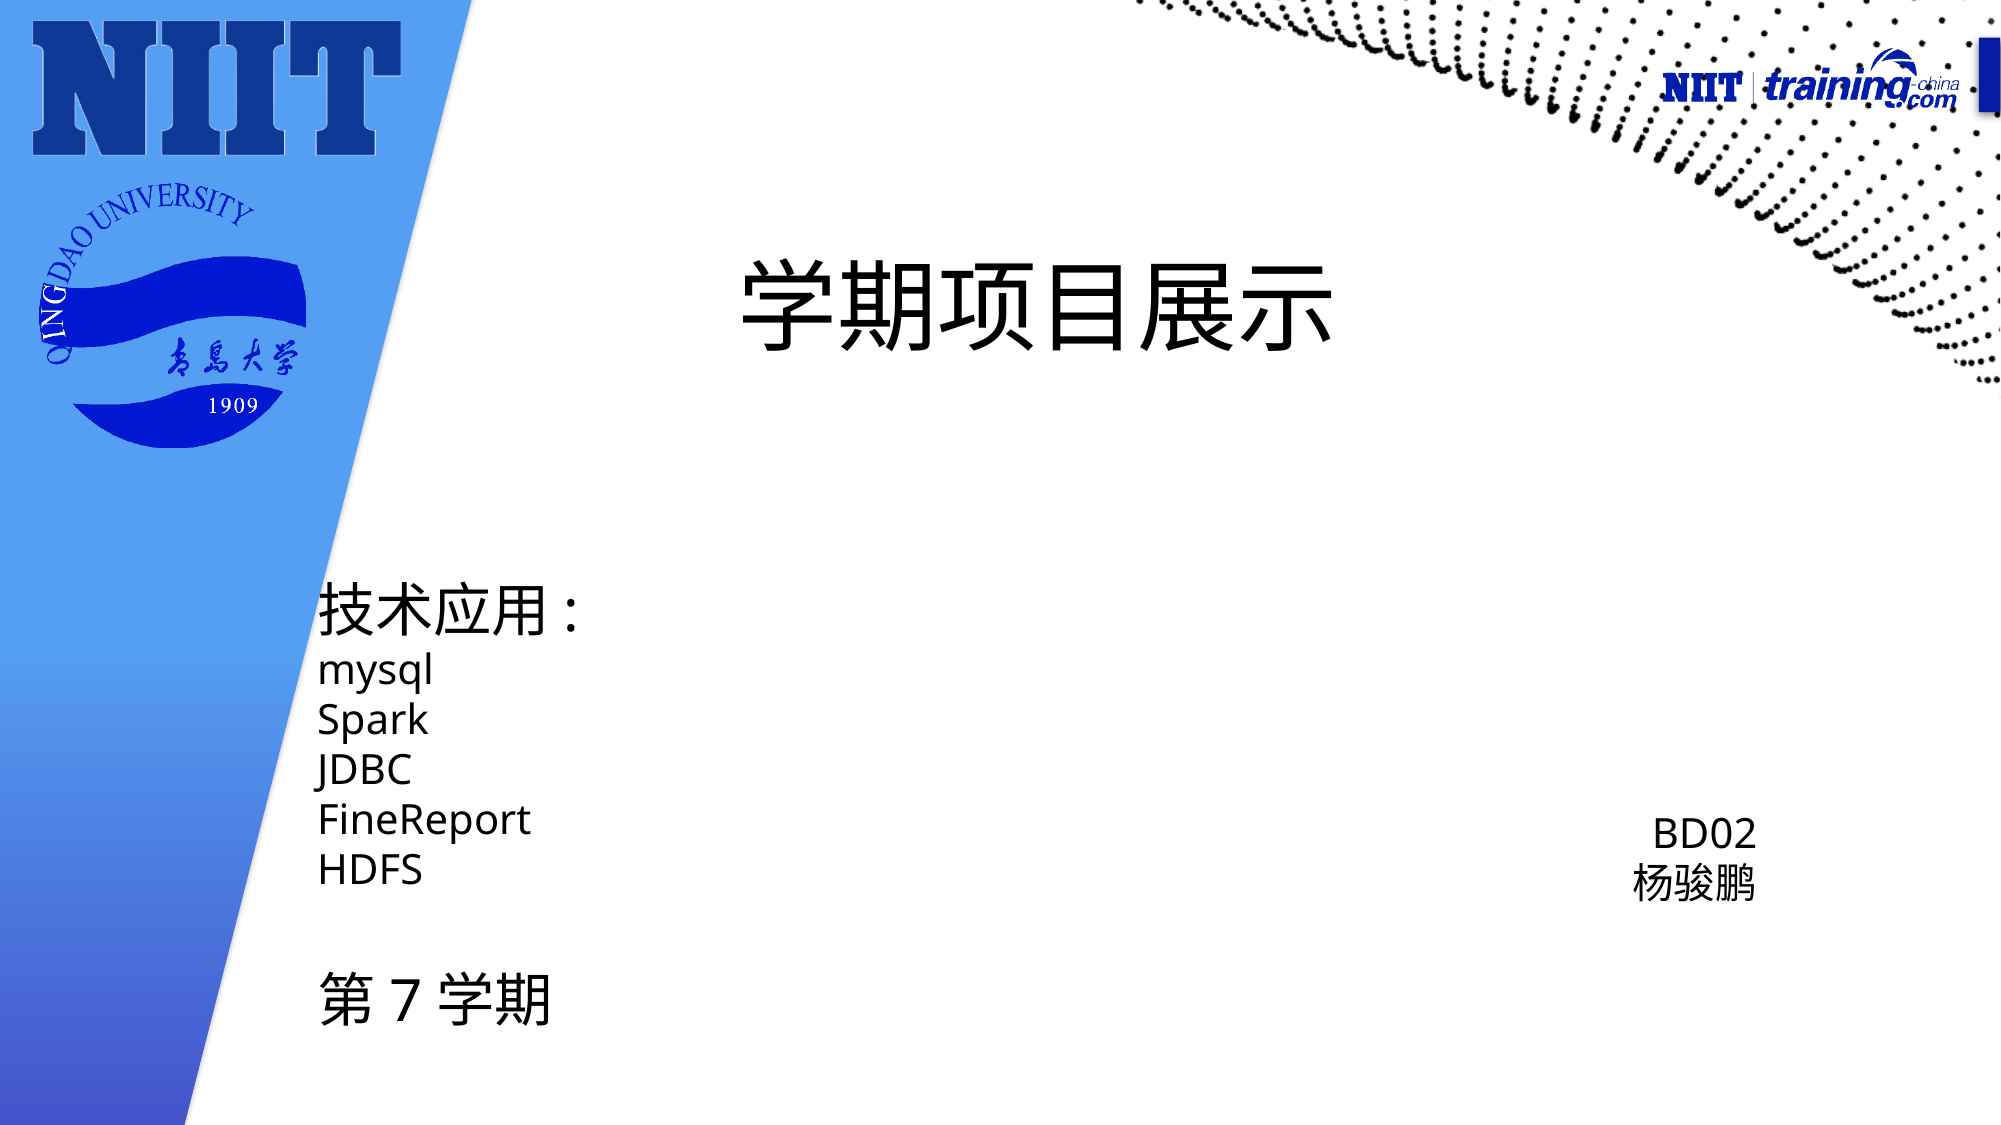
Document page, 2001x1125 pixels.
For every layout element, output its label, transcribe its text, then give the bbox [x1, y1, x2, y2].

picture [0, 0, 437, 448]
text_box 技术应用: mysql Spark JDBC FineReport HDFS 第7学期 [305, 594, 1056, 872]
title 学期项目展示 [249, 183, 1826, 485]
subtitle BD02 杨骏鹏 [1422, 707, 1770, 1058]
picture [844, 0, 2001, 1002]
